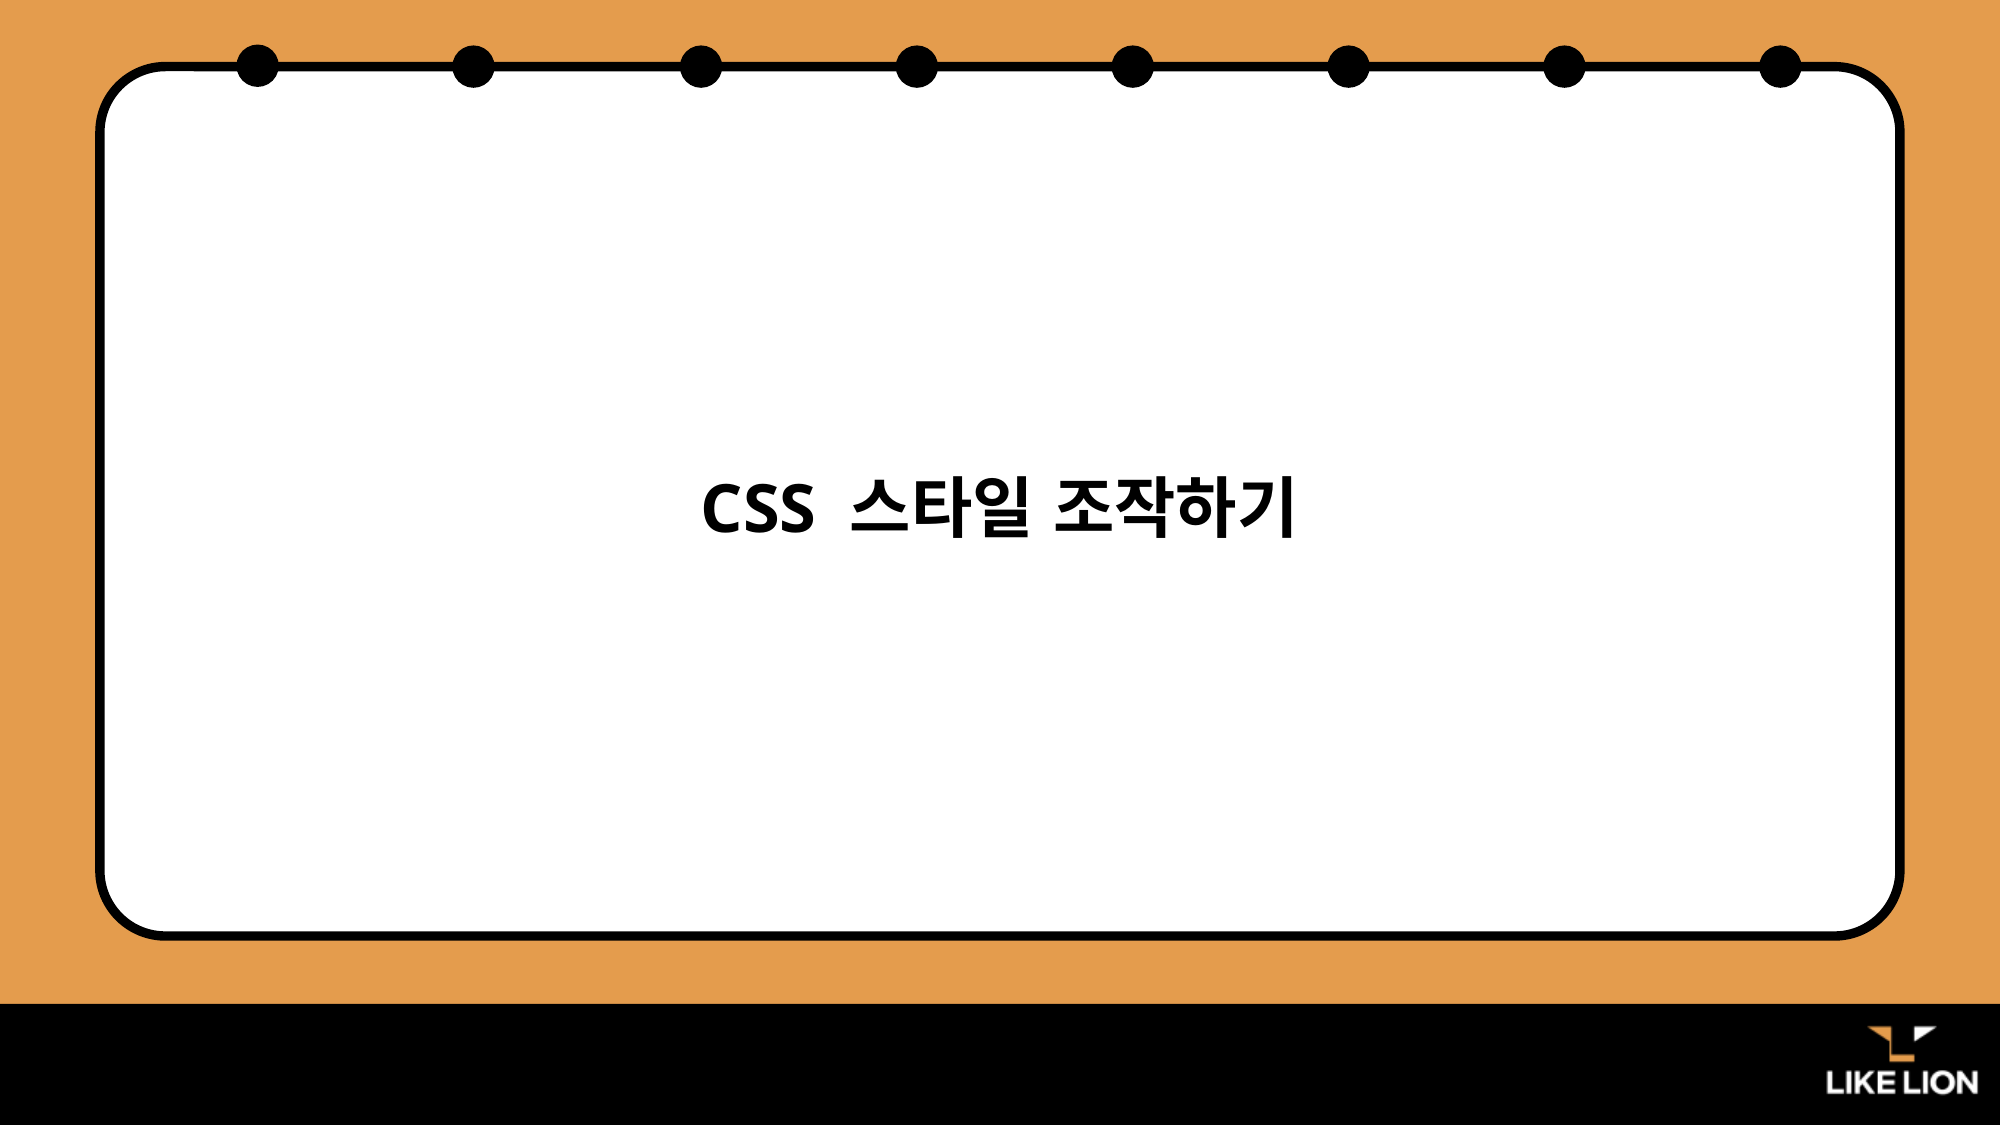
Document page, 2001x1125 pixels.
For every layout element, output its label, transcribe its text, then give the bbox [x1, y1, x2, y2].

text_box [1326, 44, 1371, 89]
text_box [235, 43, 280, 88]
text_box [1758, 44, 1803, 89]
text_box [678, 44, 724, 89]
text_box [0, 1003, 2000, 1125]
text_box [1542, 44, 1587, 89]
text_box CSS 스타일 조작하기 [475, 458, 1525, 554]
text_box [98, 65, 1901, 938]
text_box [1110, 44, 1155, 89]
text_box [894, 44, 940, 89]
text_box [451, 44, 496, 89]
